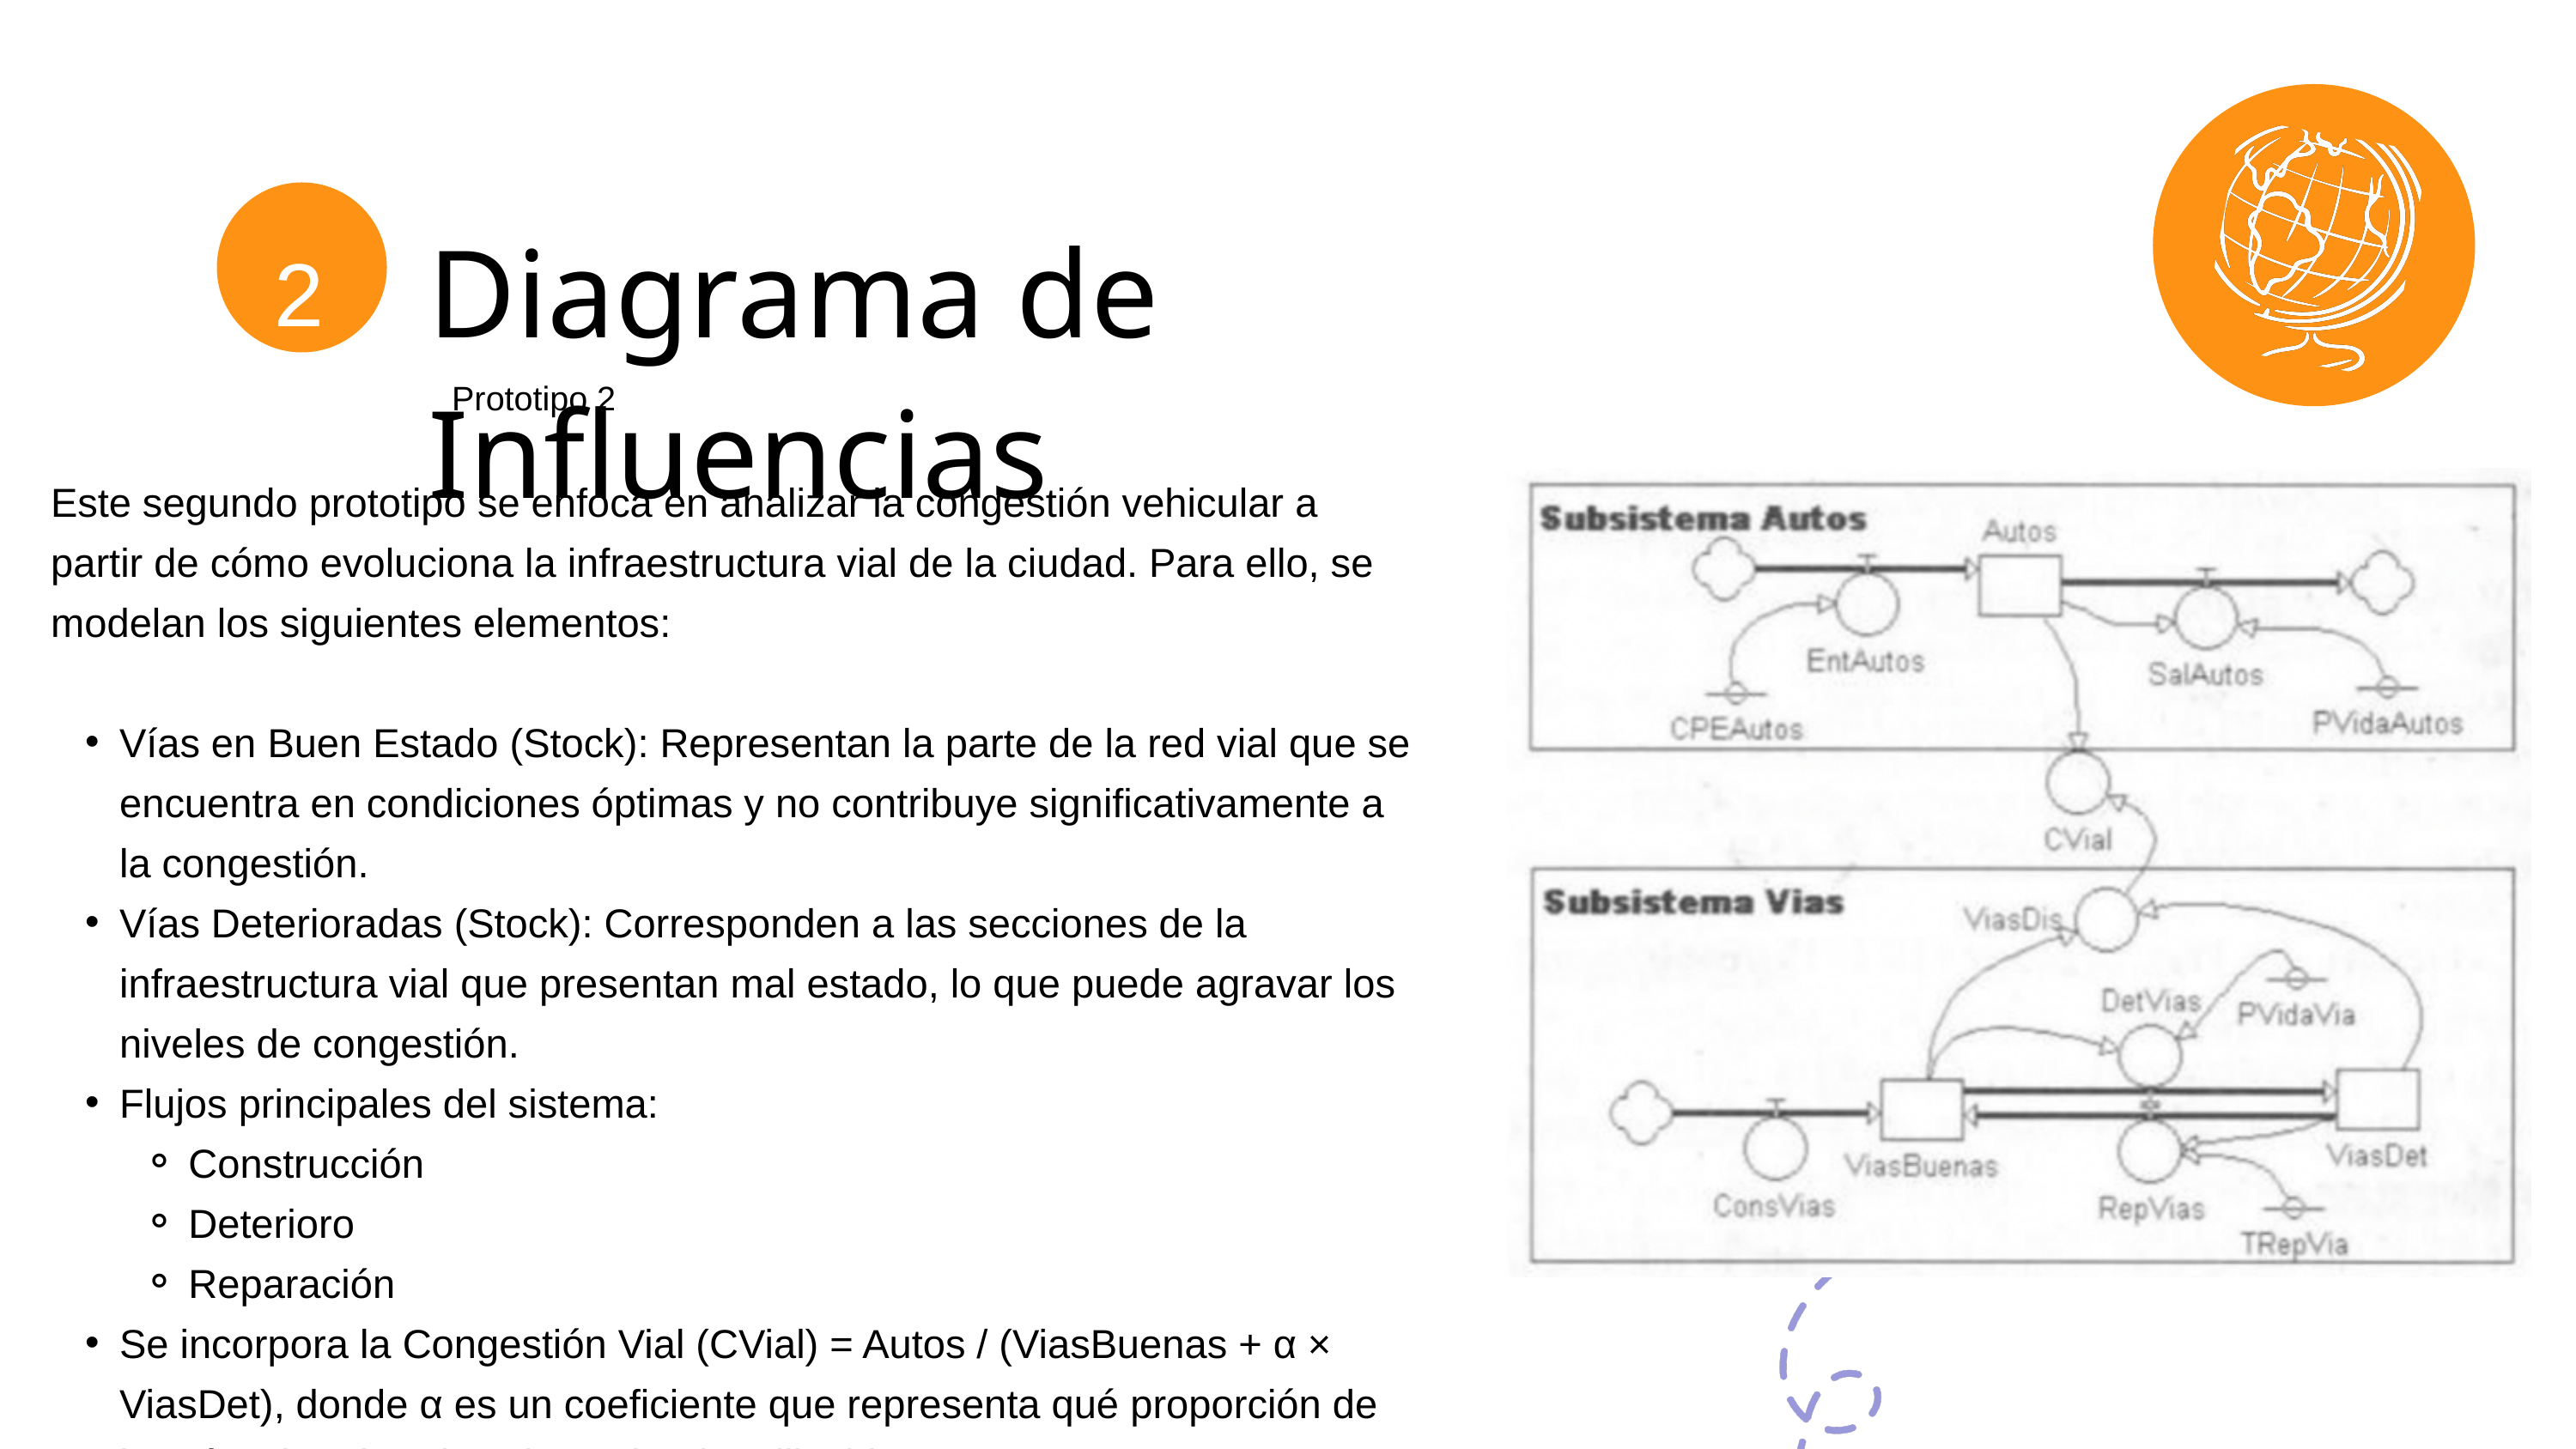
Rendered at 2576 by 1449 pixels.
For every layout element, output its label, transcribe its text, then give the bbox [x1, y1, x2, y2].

text_box Prototipo 2 [441, 361, 626, 418]
text_box [1526, 1277, 2093, 1449]
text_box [2152, 83, 2476, 407]
text_box [1507, 468, 2531, 1277]
text_box Diagrama de Influencias [428, 200, 1778, 523]
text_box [216, 182, 387, 353]
text_box Este segundo prototipo se enfoca en analizar la congestión vehicular a partir de cómo evoluciona la infraestructura vial de la ciudad. Para ello, se modelan los siguientes elementos: Vías en Buen Estado (Stock): Representan la parte de la red vial que se encuentra en condiciones óptimas y no contribuye significativamente a la congestión. Vías Deterioradas (Stock): Corresponden a las secciones de la infraestructura vial que presentan mal estado, lo que puede agravar los niveles de congestión. Flujos principales del sistema: Construcción Deterioro Reparación Se incorpora la Congestión Vial (CVial) = Autos / (ViasBuenas + α × ViasDet), donde α es un coeficiente que representa qué proporción de las vías deterioradas sigue siendo utilizable. [51, 464, 1419, 1449]
